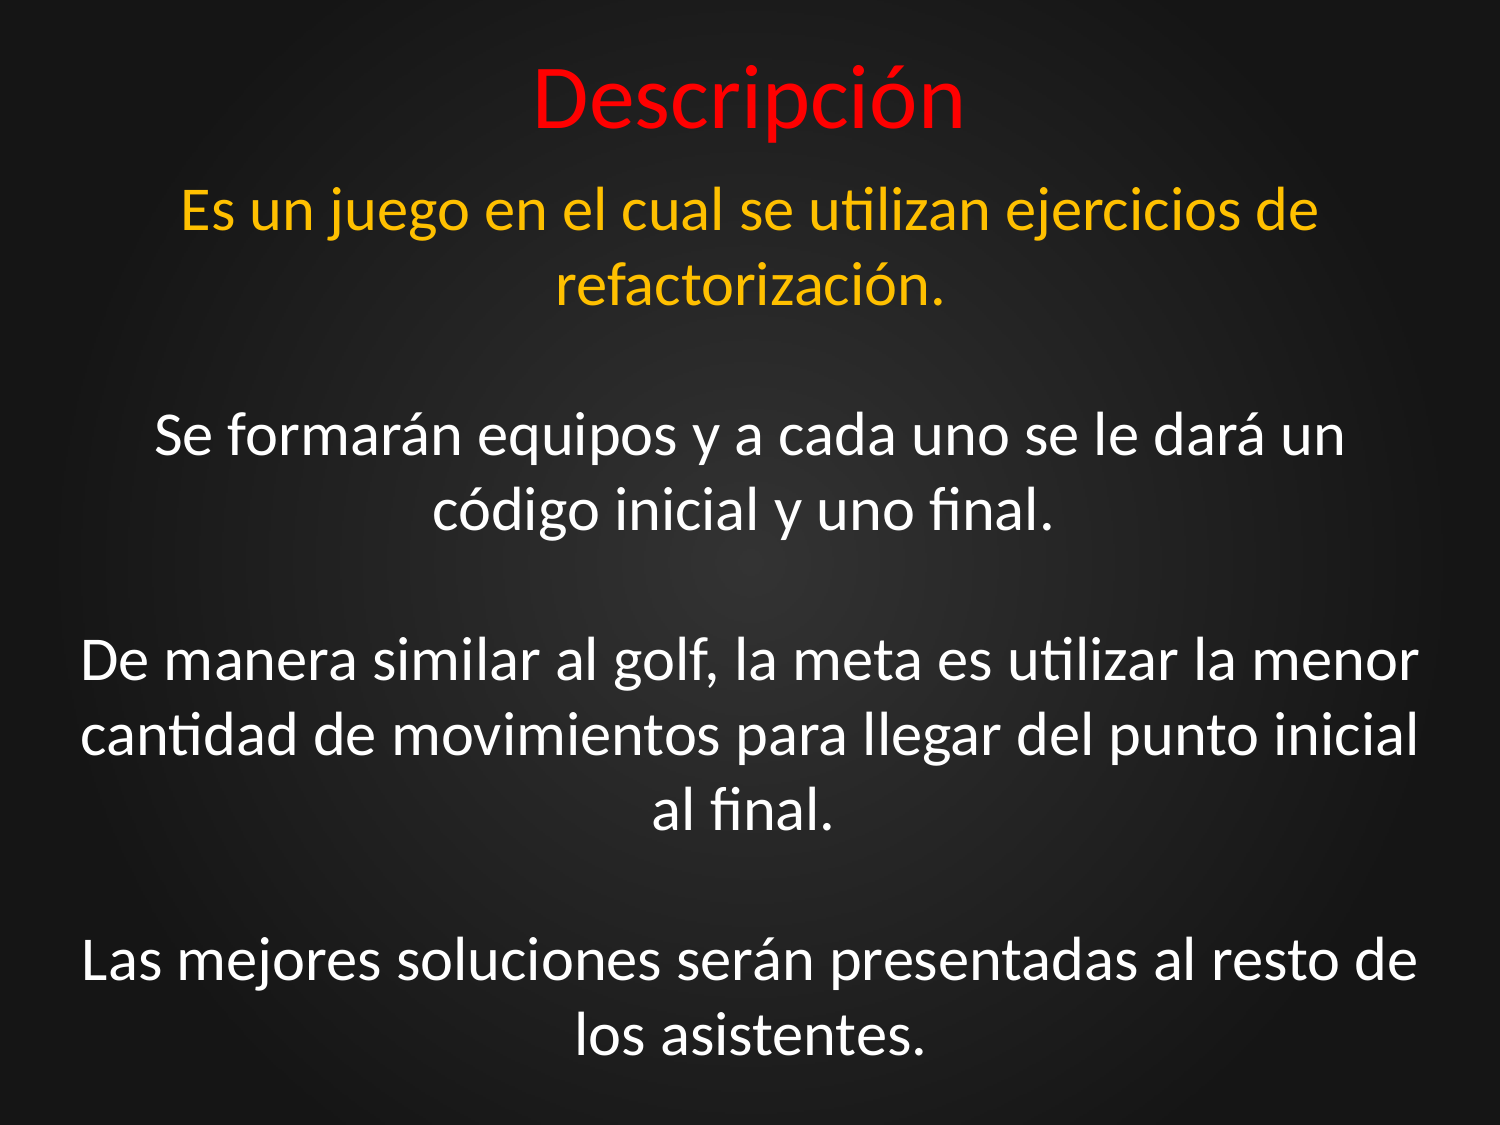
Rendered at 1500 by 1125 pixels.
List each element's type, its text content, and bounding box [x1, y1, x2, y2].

picture [0, 0, 1500, 1125]
title Descripción [74, 26, 1426, 157]
text_box Es un juego en el cual se utilizan ejercicios de refactorización. Se formarán equipos y a cada uno se le dará un código inicial y uno final. De manera similar al golf, la meta es utilizar la menor cantidad de movimientos para llegar del punto inicial al final. Las mejores soluciones serán presentadas al resto de los asistentes. [48, 160, 1454, 1075]
